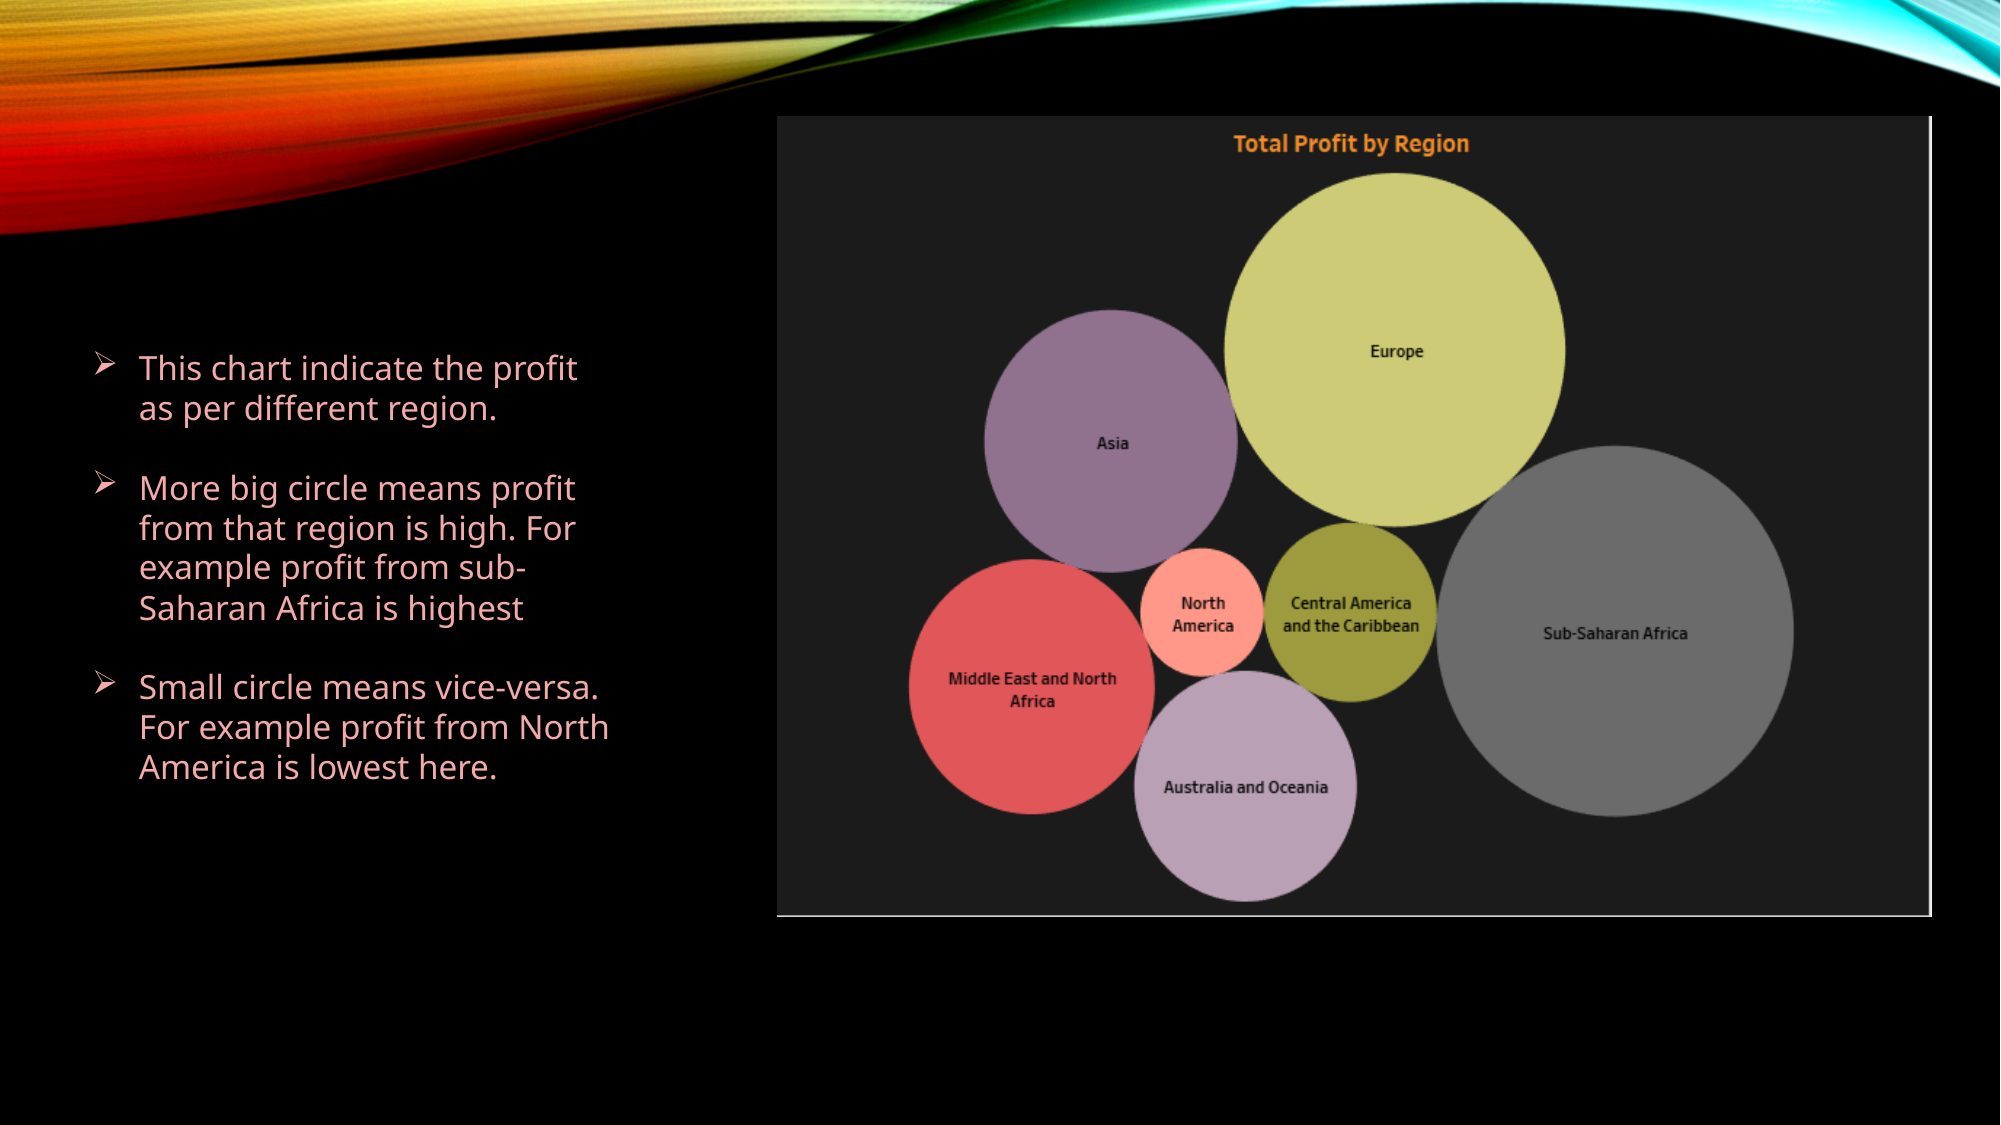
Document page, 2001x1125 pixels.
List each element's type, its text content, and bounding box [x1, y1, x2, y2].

picture [0, 0, 2000, 917]
text_box This chart indicate the profit as per different region. More big circle means profit from that region is high. For example profit from sub-Saharan Africa is highest Small circle means vice-versa. For example profit from North America is lowest here. [77, 339, 633, 794]
